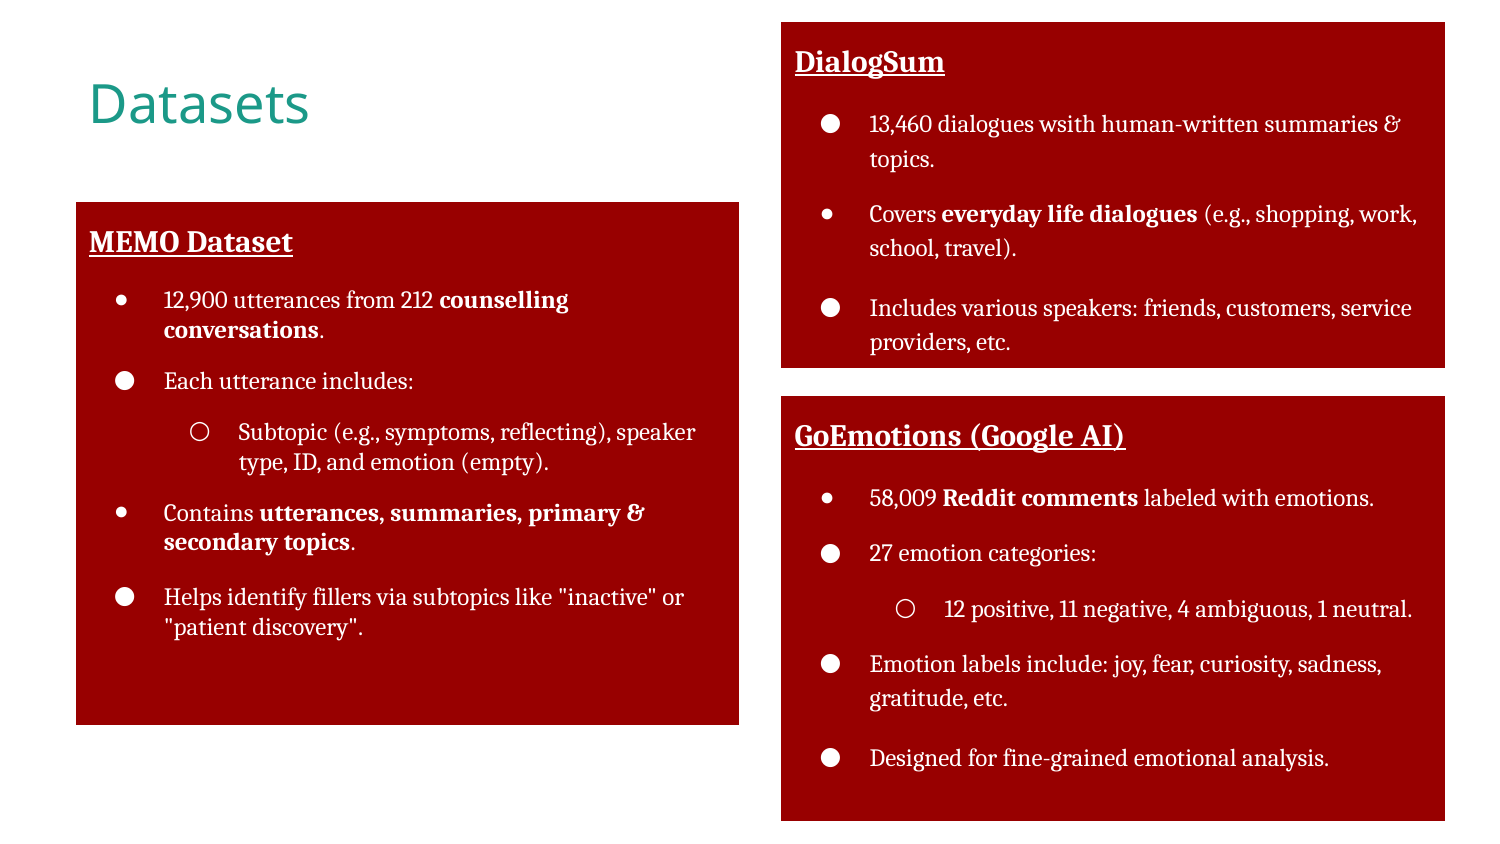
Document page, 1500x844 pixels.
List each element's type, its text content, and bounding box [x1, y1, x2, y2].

text_box Datasets [74, 54, 741, 133]
text_box MEMO Dataset 12,900 utterances from 212 counselling conversations. Each utterance includes: Subtopic (e.g., symptoms, reflecting), speaker type, ID, and emotion (empty). Contains utterances, summaries, primary & secondary topics. Helps identify fillers via subtopics like "inactive" or "patient discovery". [74, 200, 741, 727]
text_box DialogSum 13,460 dialogues wsith human-written summaries & topics. Covers everyday life dialogues (e.g., shopping, work, school, travel). Includes various speakers: friends, customers, service providers, etc. [779, 20, 1447, 370]
text_box GoEmotions (Google AI) 58,009 Reddit comments labeled with emotions. 27 emotion categories: 12 positive, 11 negative, 4 ambiguous, 1 neutral. Emotion labels include: joy, fear, curiosity, sadness, gratitude, etc. Designed for fine-grained emotional analysis. [779, 394, 1447, 823]
